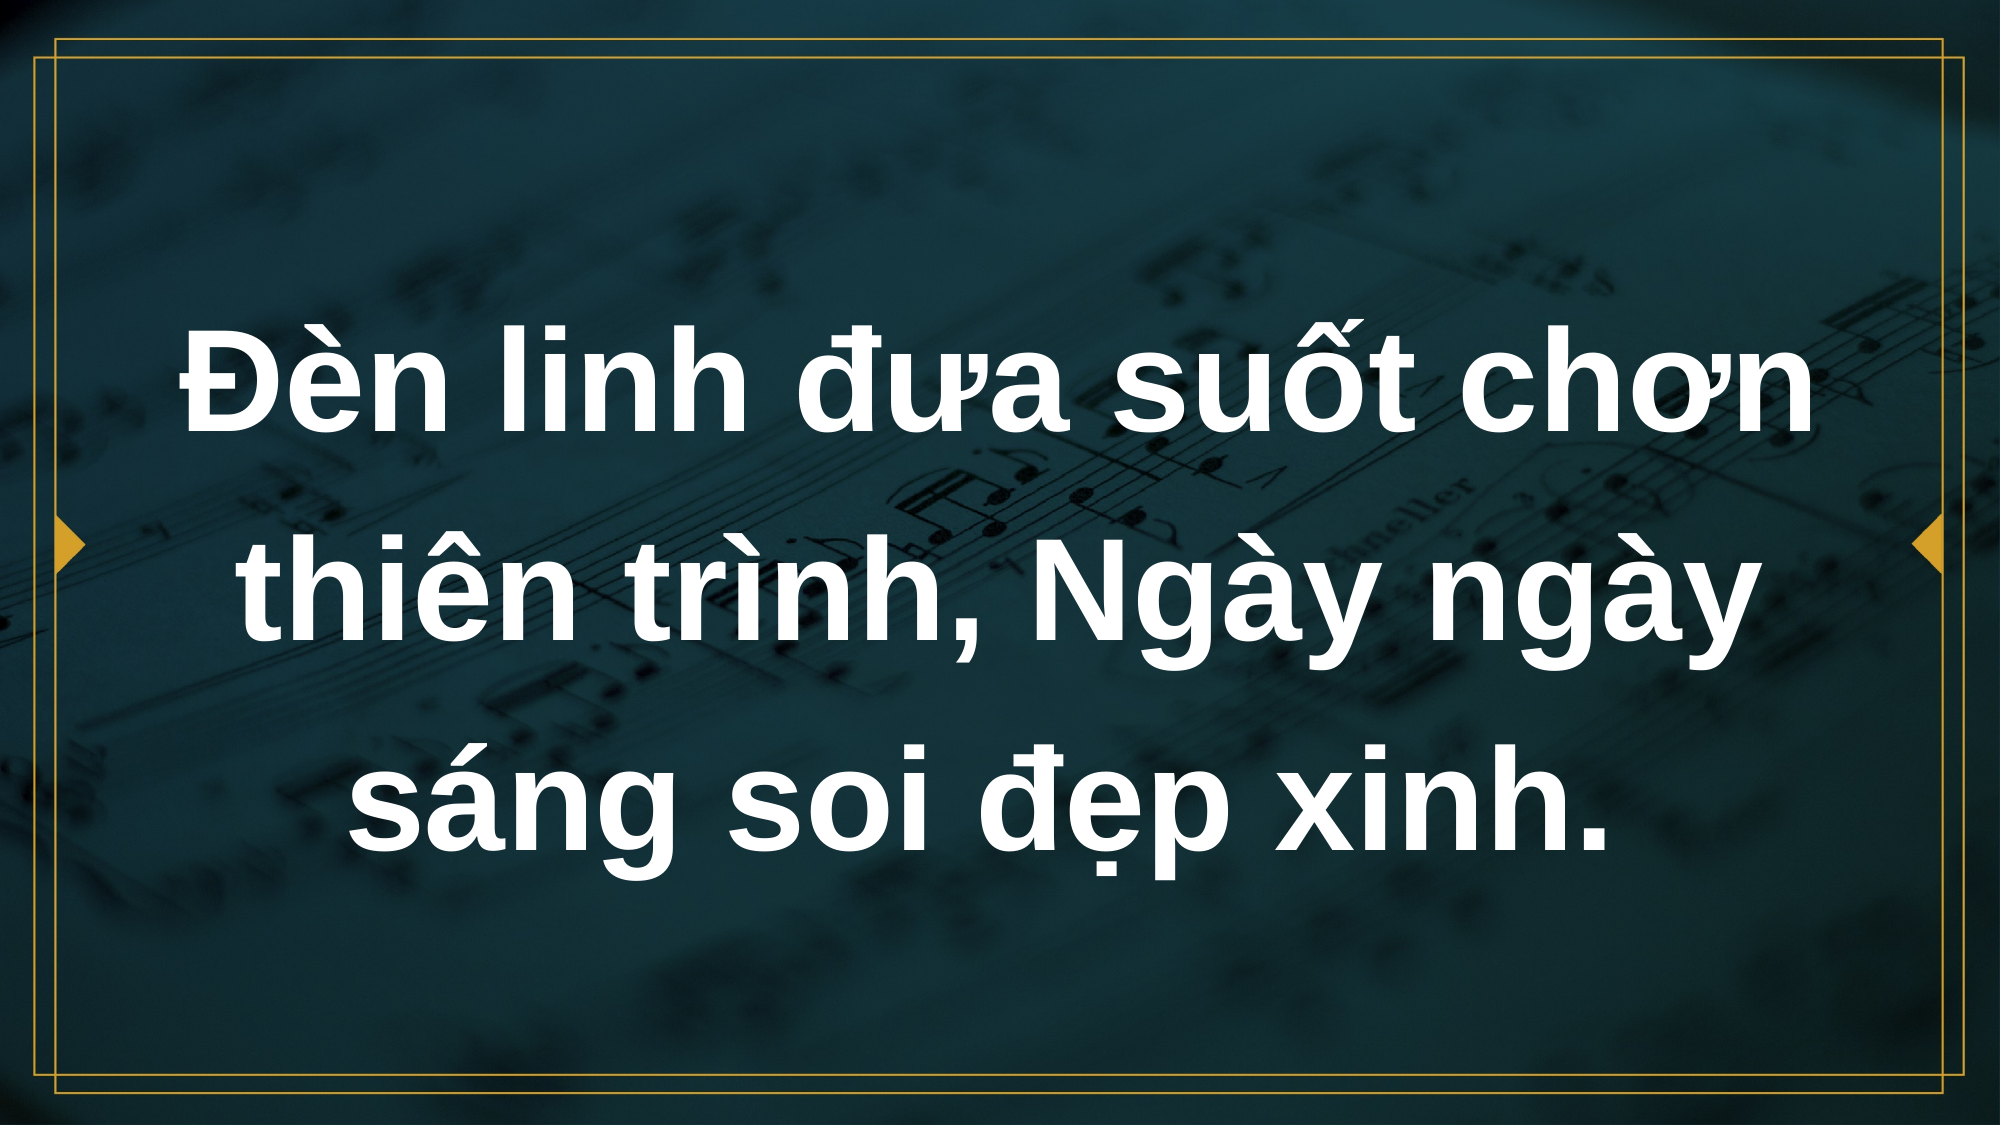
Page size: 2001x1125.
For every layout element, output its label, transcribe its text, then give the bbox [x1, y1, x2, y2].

title Đèn linh đưa suốt chơn thiên trình, Ngày ngày sáng soi đẹp xinh. [55, 53, 1945, 1077]
picture [0, 0, 2000, 1125]
